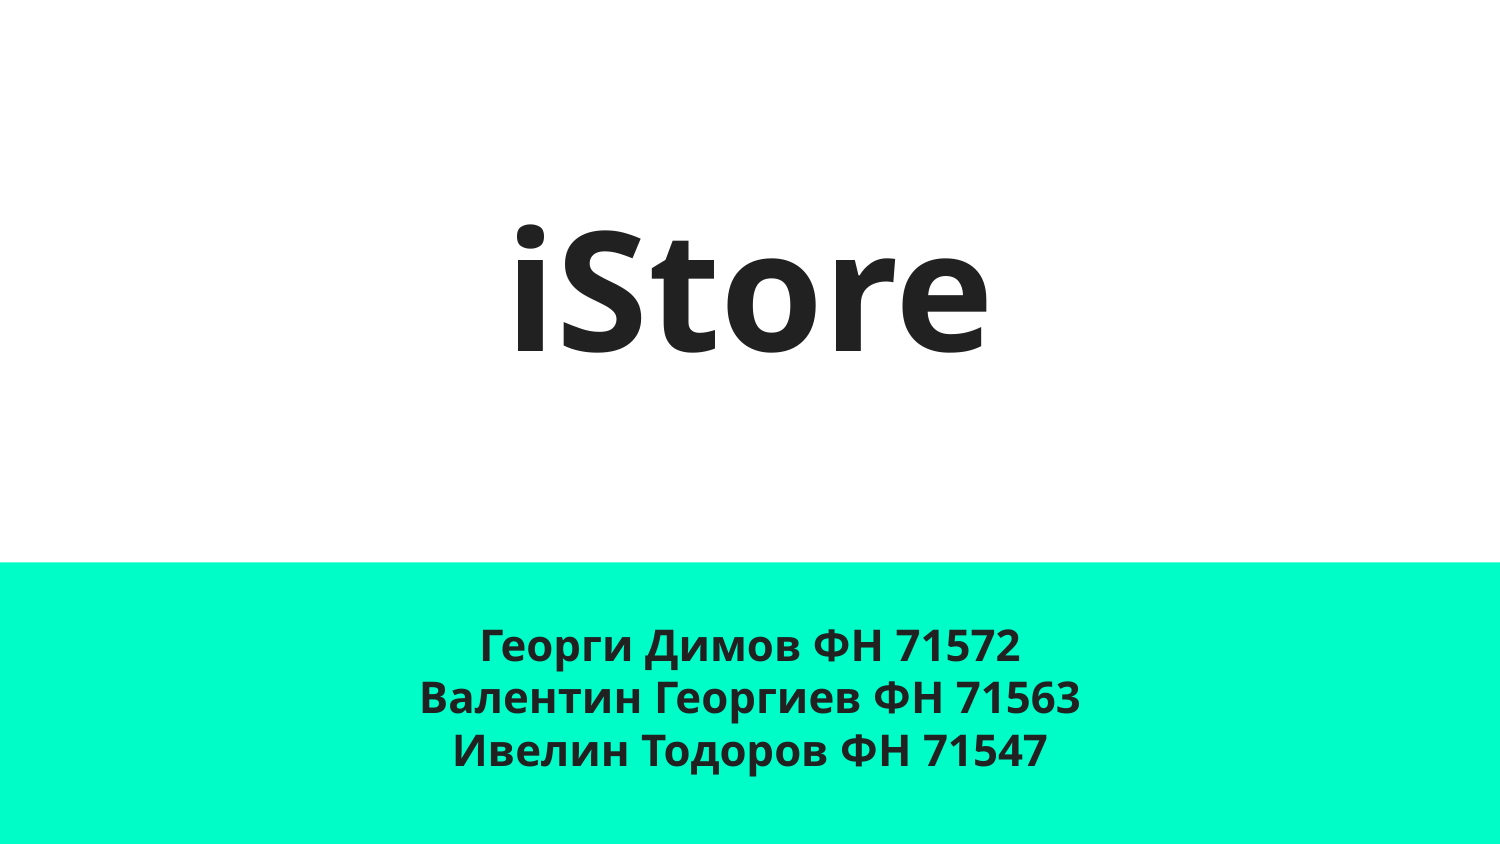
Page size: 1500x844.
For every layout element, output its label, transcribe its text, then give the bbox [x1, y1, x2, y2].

subtitle Георги Димов ФН 71572 Валентин Георгиев ФН 71563 Ивелин Тодоров ФН 71547 [51, 638, 1449, 755]
title iStore [51, 64, 1449, 506]
